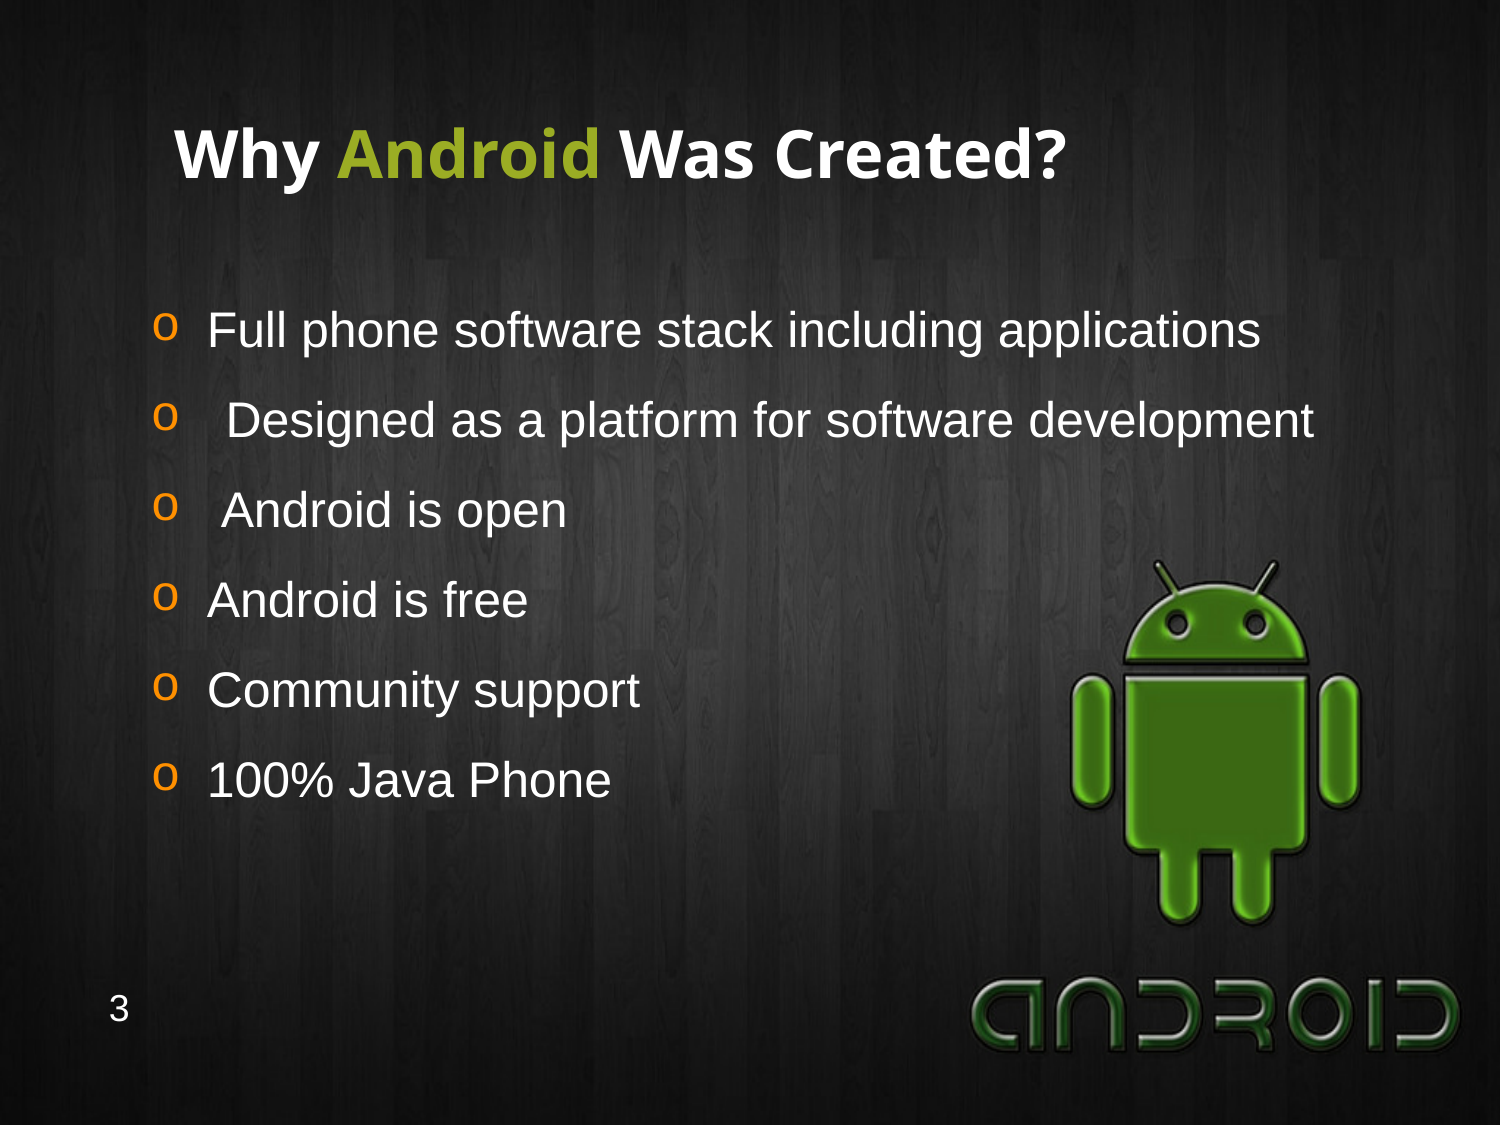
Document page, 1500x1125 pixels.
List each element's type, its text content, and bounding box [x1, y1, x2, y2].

text_box Full phone software stack including applications Designed as a platform for software development Android is open Android is free Community support 100% Java Phone [135, 197, 1418, 815]
slide_number 3 [93, 976, 194, 1037]
text_box Why Android Was Created? [159, 104, 1211, 197]
picture [0, 0, 1500, 1125]
